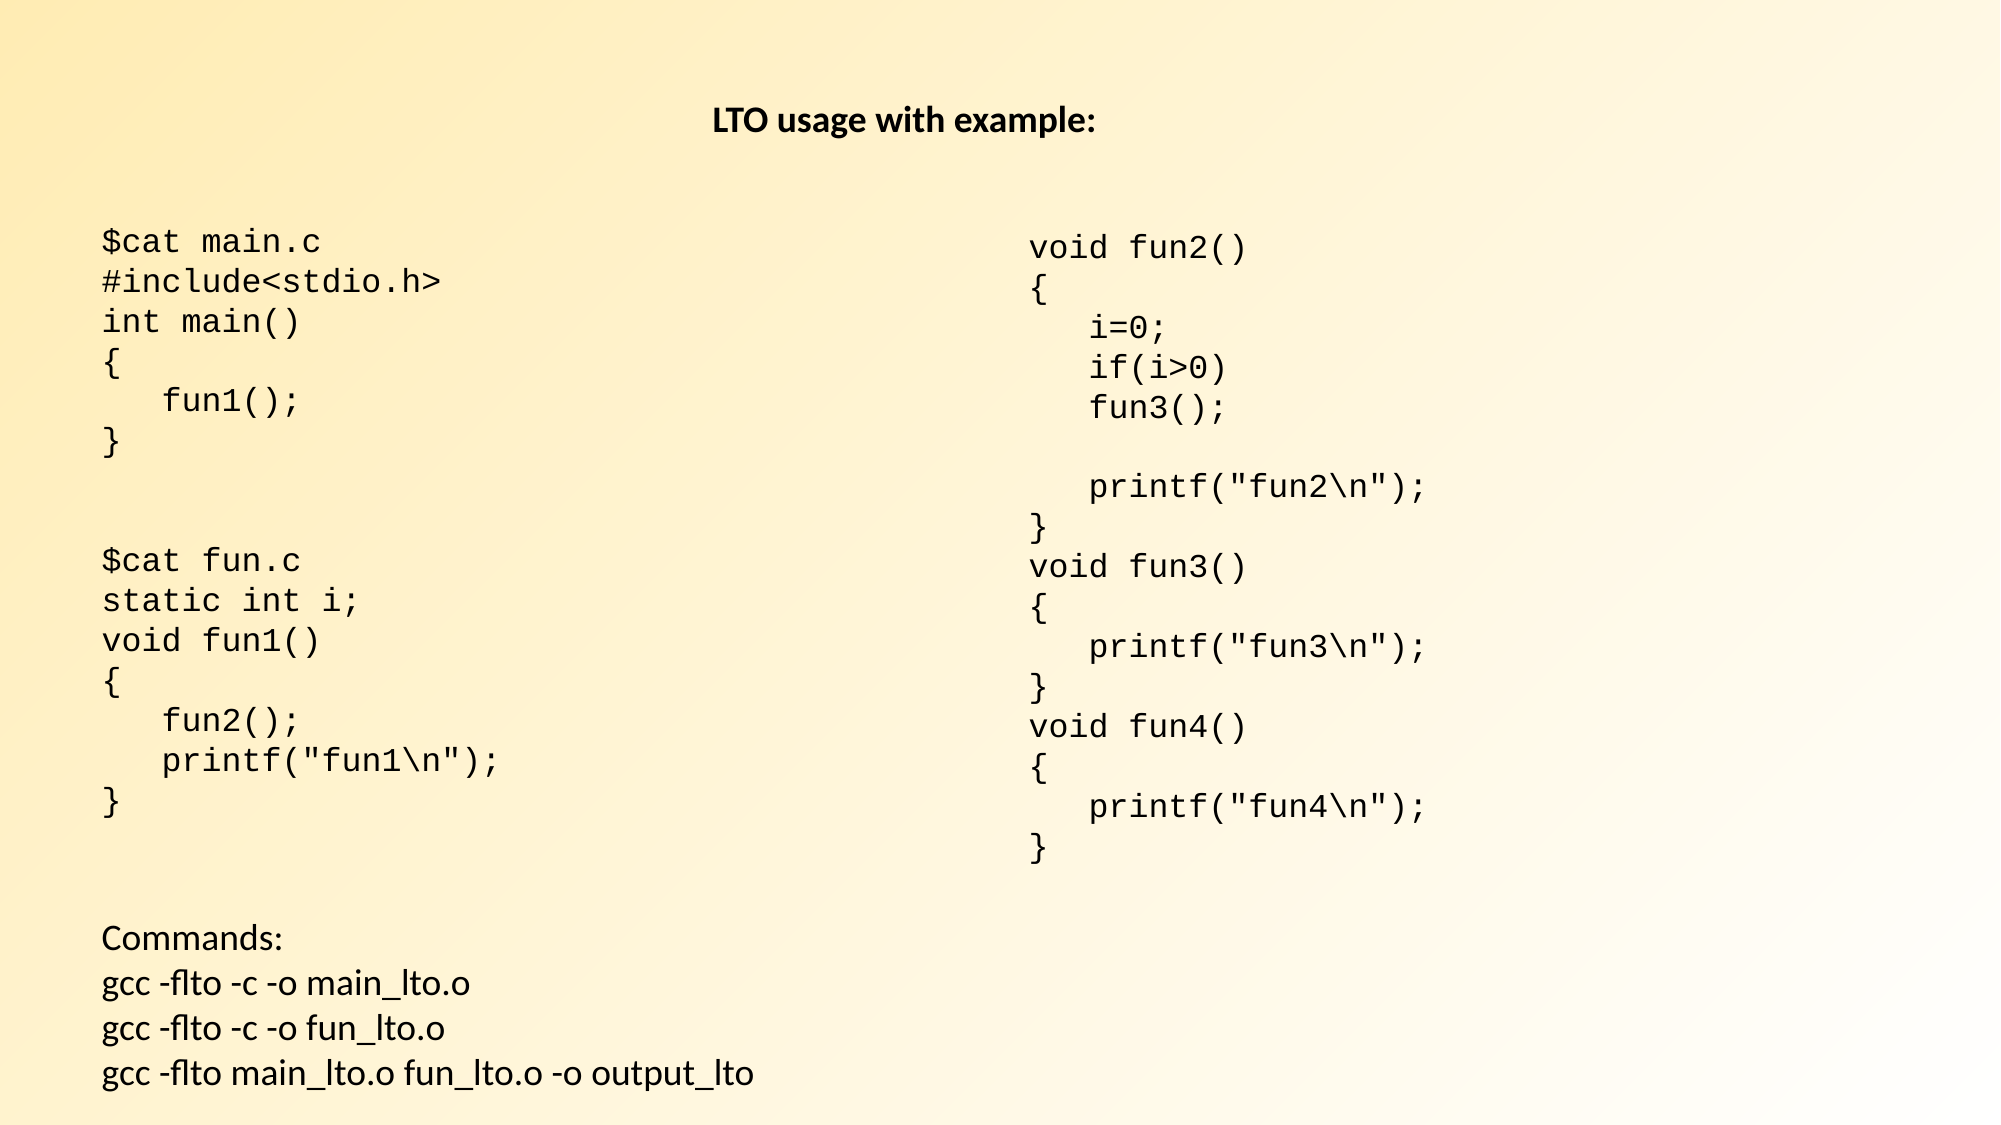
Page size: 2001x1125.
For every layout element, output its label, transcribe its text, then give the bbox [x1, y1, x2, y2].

text_box LTO usage with example: [247, 87, 1248, 193]
text_box $cat main.c #include<stdio.h> int main() { fun1(); } $cat fun.c static int i; void fun1() { fun2(); printf("fun1\n"); } [86, 211, 850, 905]
text_box void fun2() { i=0; if(i>0) fun3(); printf("fun2\n"); } void fun3() { printf("fun3\n"); } void fun4() { printf("fun4\n"); } [1013, 217, 1777, 952]
text_box Commands: gcc -flto -c -o main_lto.o gcc -flto -c -o fun_lto.o gcc -flto main_lto.o fun_lto.o -o output_lto [86, 905, 850, 1100]
list [57, 72, 1941, 1105]
